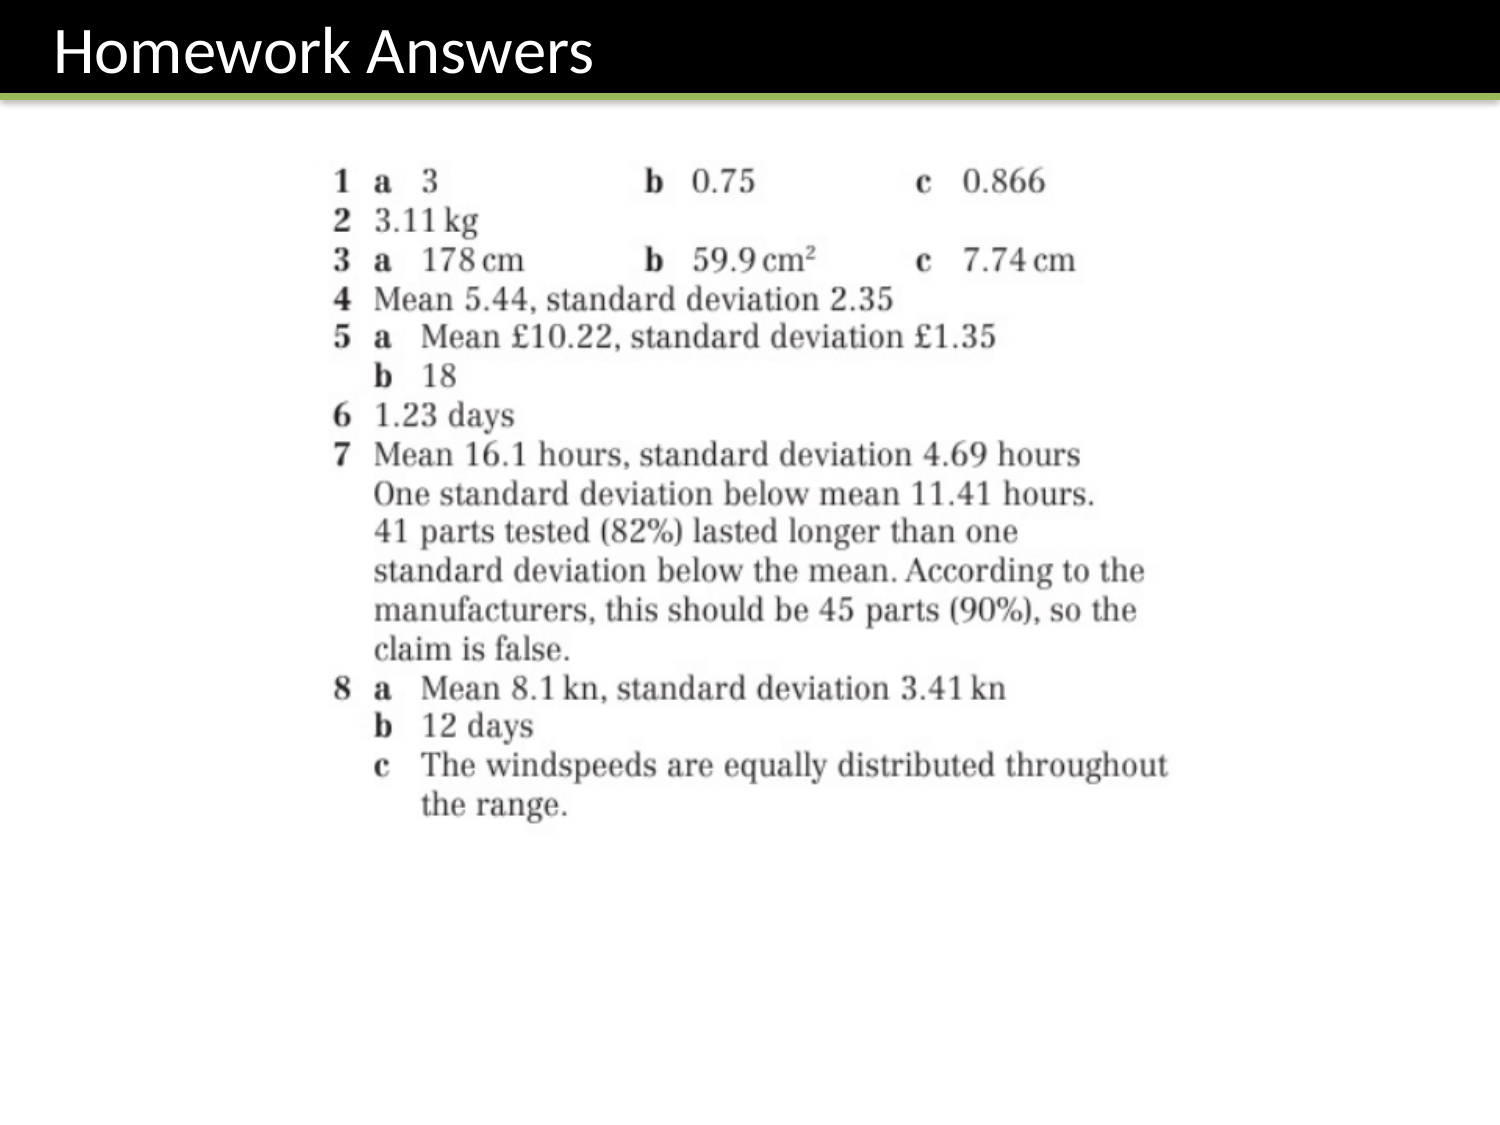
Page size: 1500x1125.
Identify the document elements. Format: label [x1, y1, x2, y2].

picture [312, 160, 1188, 844]
text_box [0, 0, 1500, 97]
